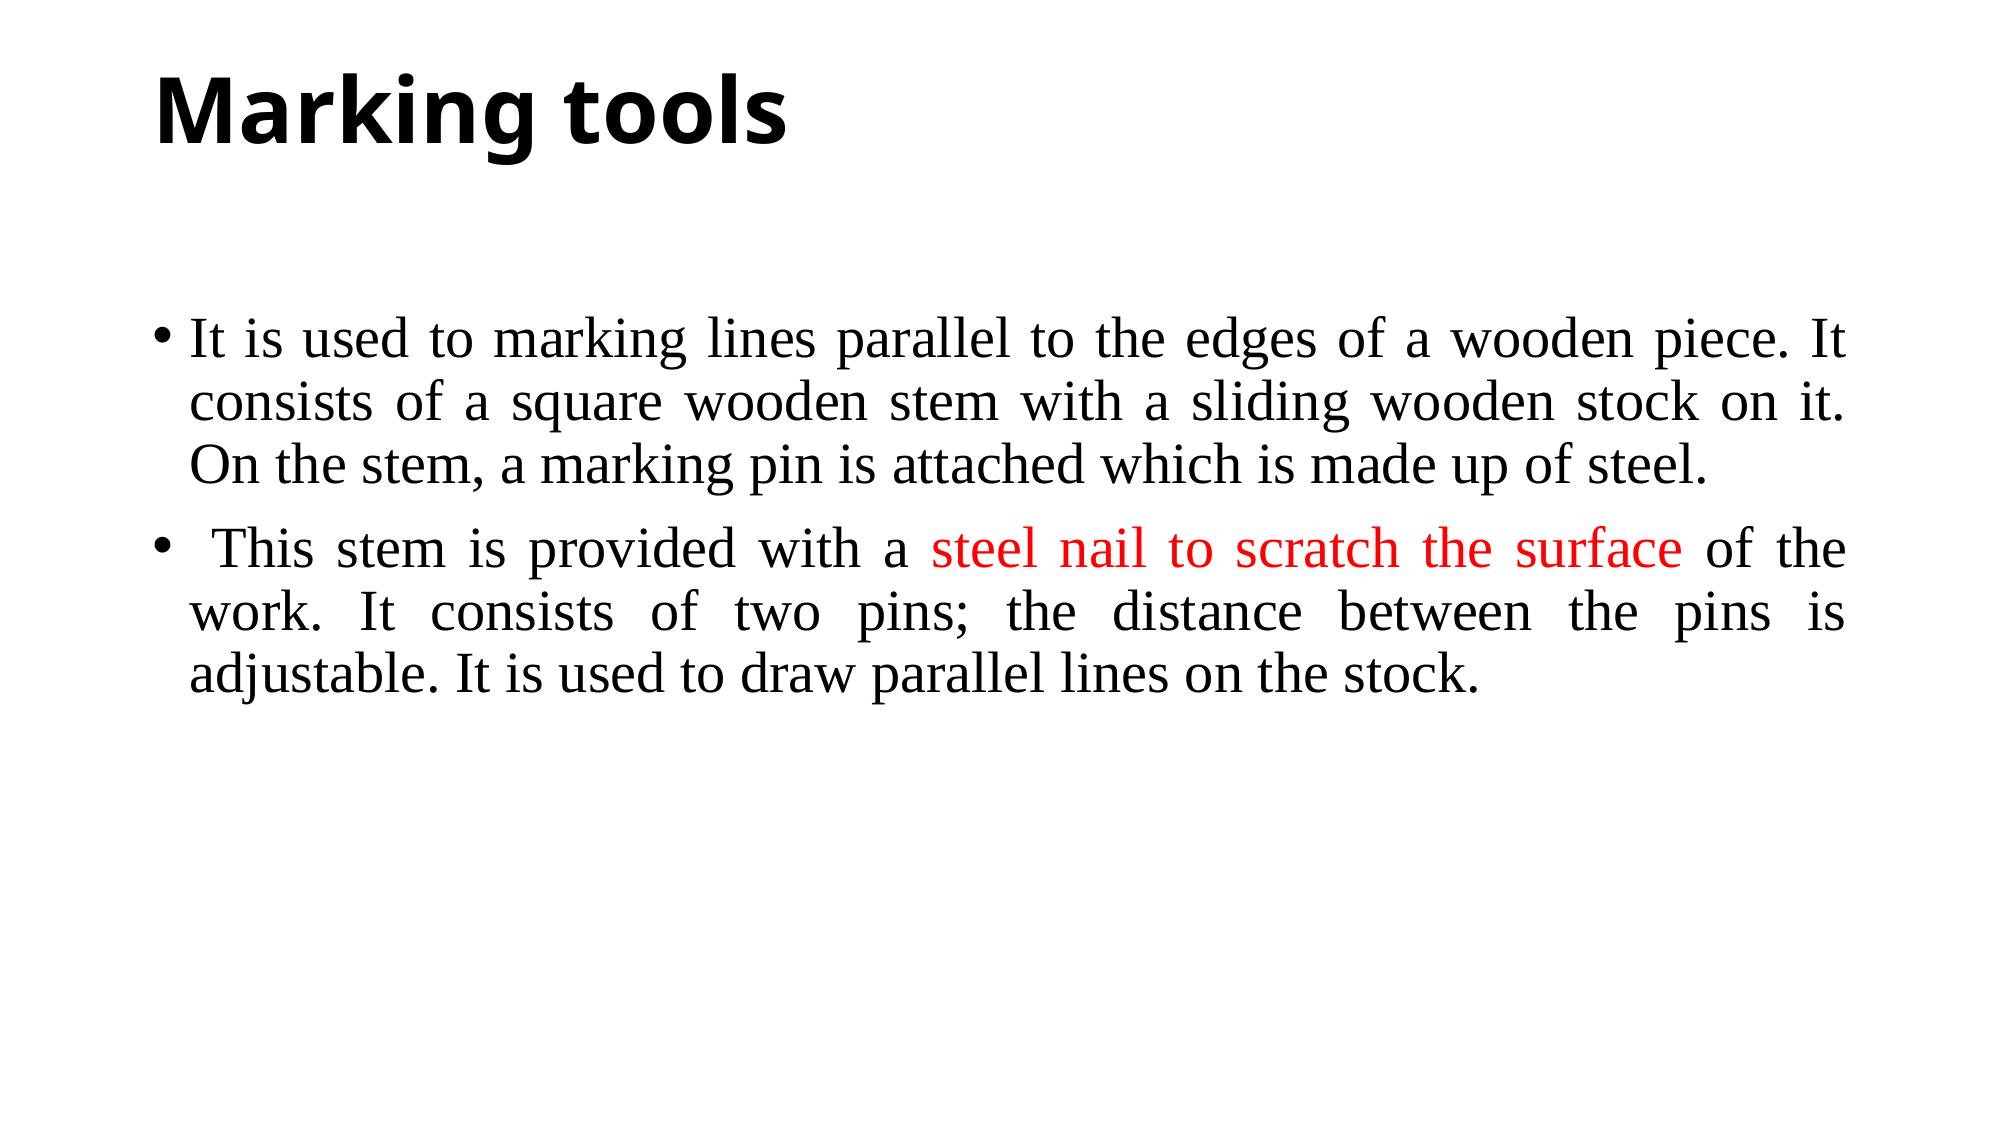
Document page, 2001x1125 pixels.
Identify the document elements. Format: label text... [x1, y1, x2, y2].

title Marking tools [137, 59, 1863, 278]
list It is used to marking lines parallel to the edges of a wooden piece. It consists of a square wooden stem with a sliding wooden stock on it. On the stem, a marking pin is attached which is made up of steel. This stem is provided with a steel nail to scratch the surface of the work. It consists of two pins; the distance between the pins is adjustable. It is used to draw parallel lines on the stock. [137, 299, 1863, 1014]
